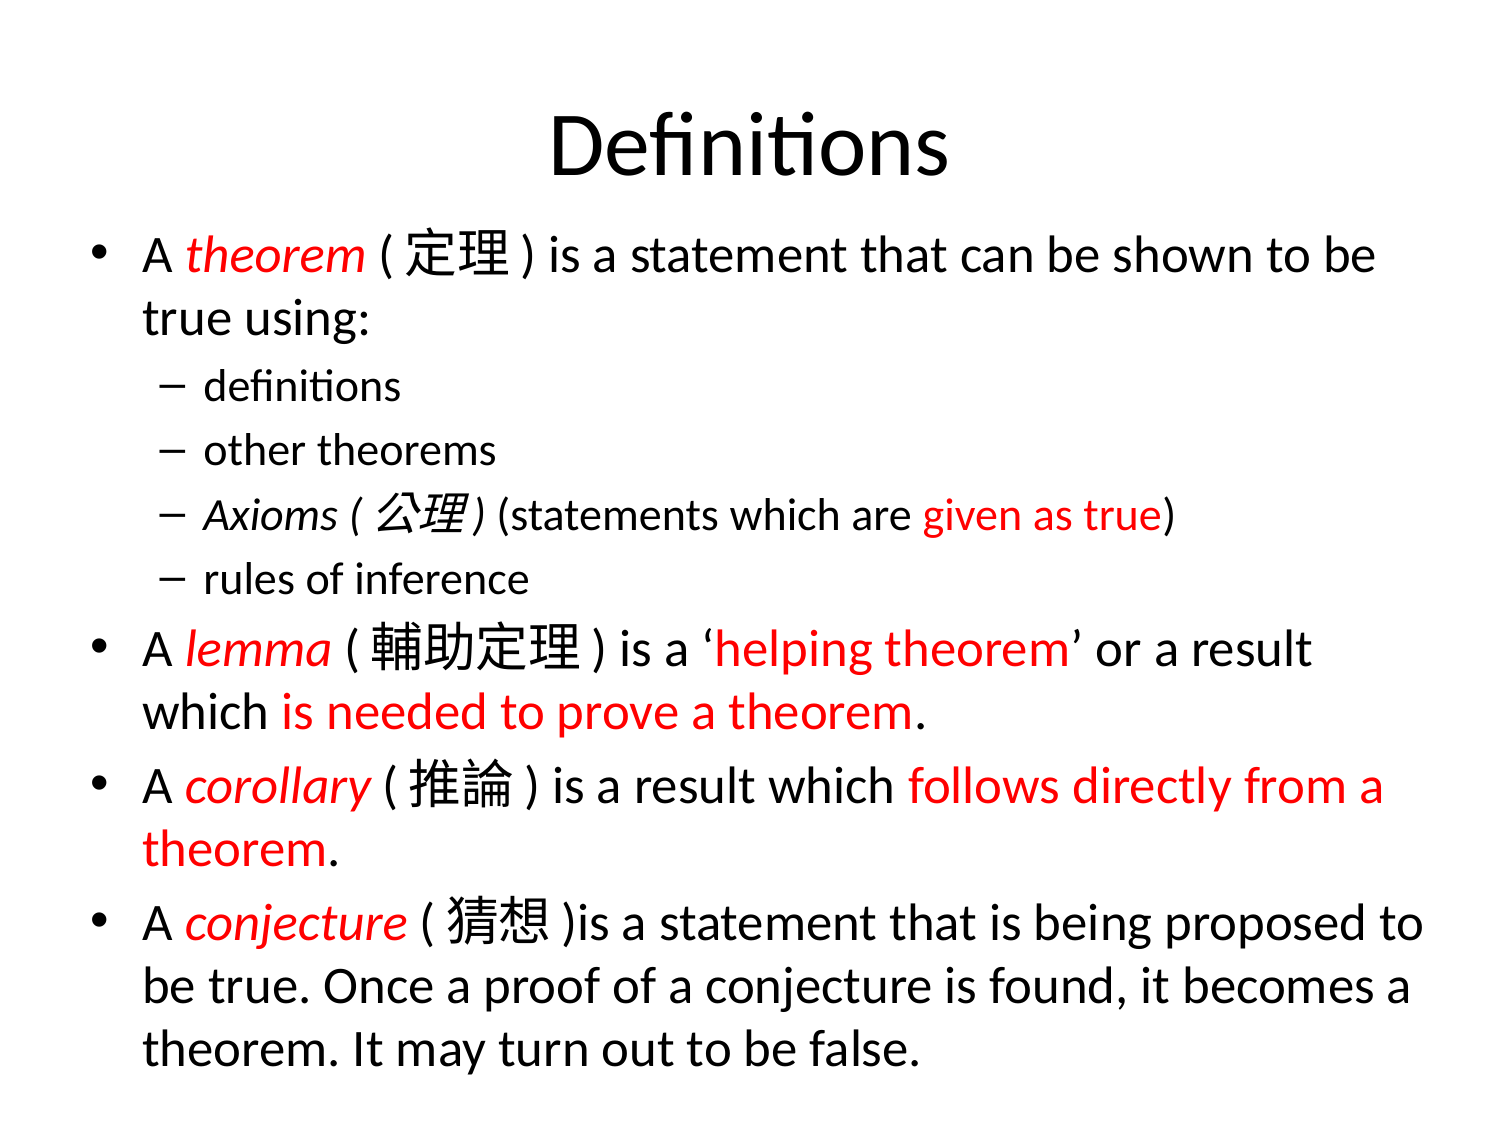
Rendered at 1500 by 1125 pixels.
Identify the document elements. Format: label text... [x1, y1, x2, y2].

list A theorem (定理) is a statement that can be shown to be true using: definitions other theorems Axioms (公理) (statements which are given as true) rules of inference A lemma (輔助定理) is a ‘helping theorem’ or a result which is needed to prove a theorem. A corollary (推論) is a result which follows directly from a theorem. A conjecture (猜想)is a statement that is being proposed to be true. Once a proof of a conjecture is found, it becomes a theorem. It may turn out to be false. [75, 212, 1463, 1088]
title Definitions [75, 45, 1425, 212]
